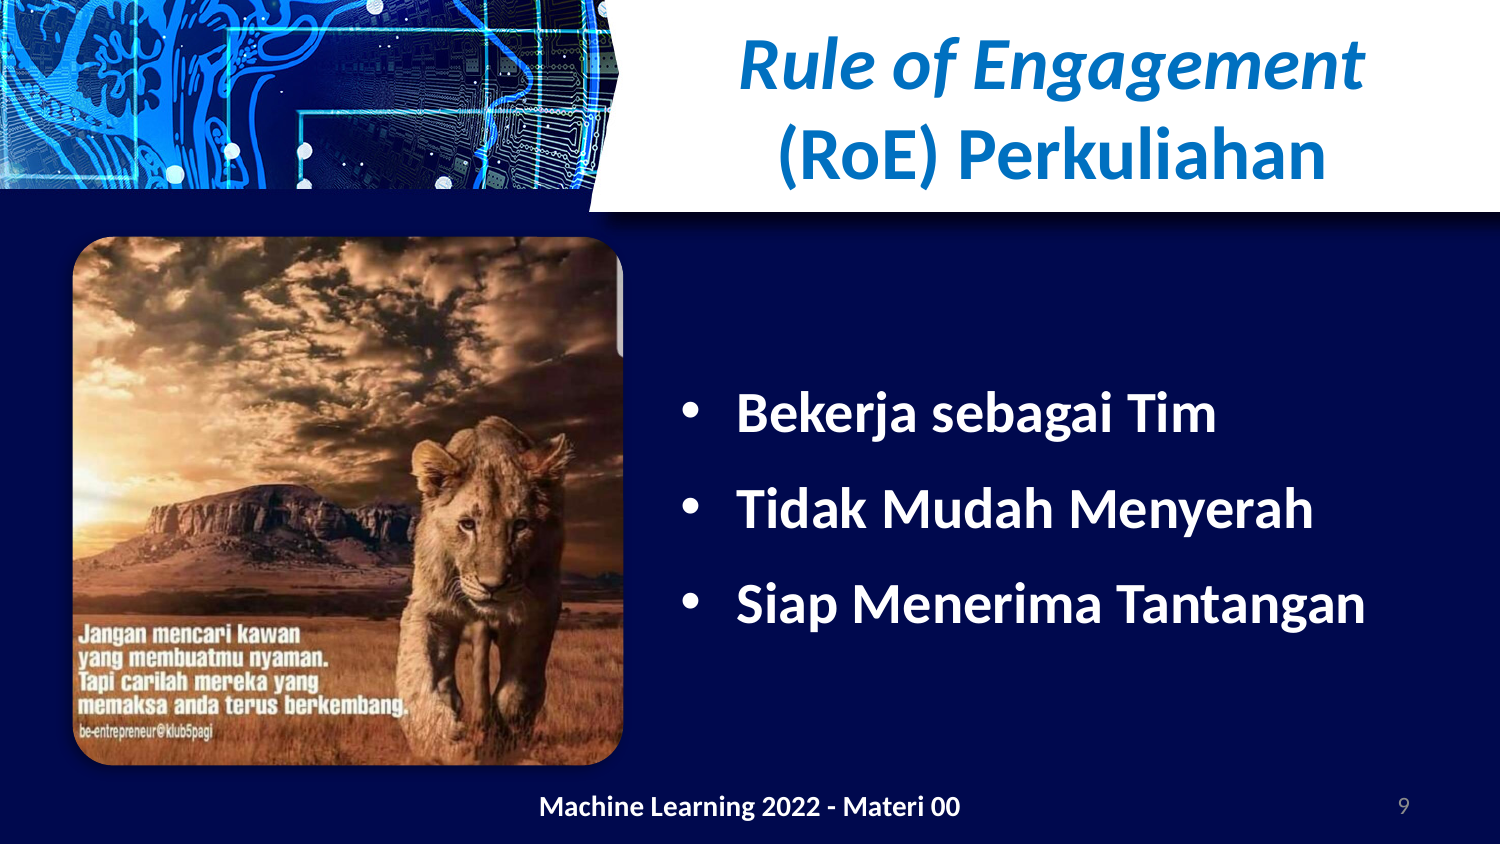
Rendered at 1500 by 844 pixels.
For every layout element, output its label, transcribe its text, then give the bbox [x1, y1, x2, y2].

picture [0, 0, 1500, 844]
title Rule of Engagement (RoE) Perkuliahan [641, 13, 1464, 195]
list Bekerja sebagai Tim Tidak Mudah Menyerah Siap Menerima Tantangan [665, 353, 1425, 650]
footer Machine Learning 2022 - Materi 00 [512, 782, 988, 827]
slide_number 9 [1074, 782, 1425, 827]
